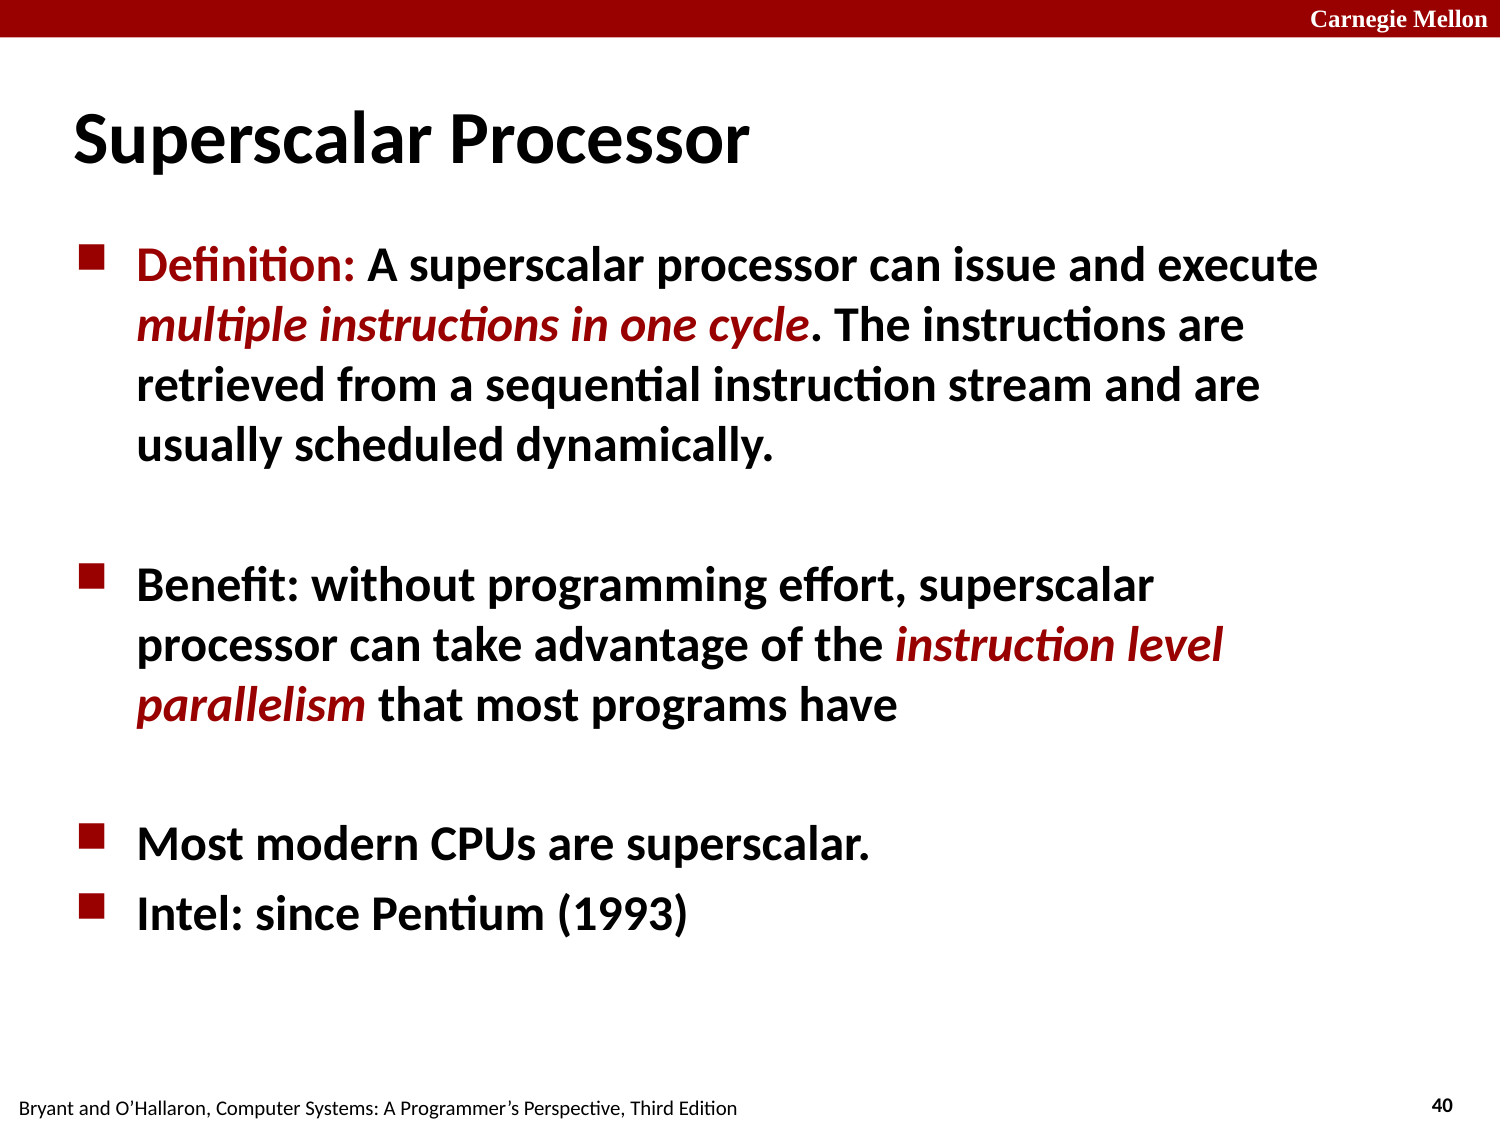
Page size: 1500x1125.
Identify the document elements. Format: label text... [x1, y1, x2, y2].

title Superscalar Processor [58, 71, 1305, 197]
list Definition: A superscalar processor can issue and execute multiple instructions in one cycle. The instructions are retrieved from a sequential instruction stream and are usually scheduled dynamically. Benefit: without programming effort, superscalar processor can take advantage of the instruction level parallelism that most programs have Most modern CPUs are superscalar. Intel: since Pentium (1993) [64, 223, 1361, 1040]
